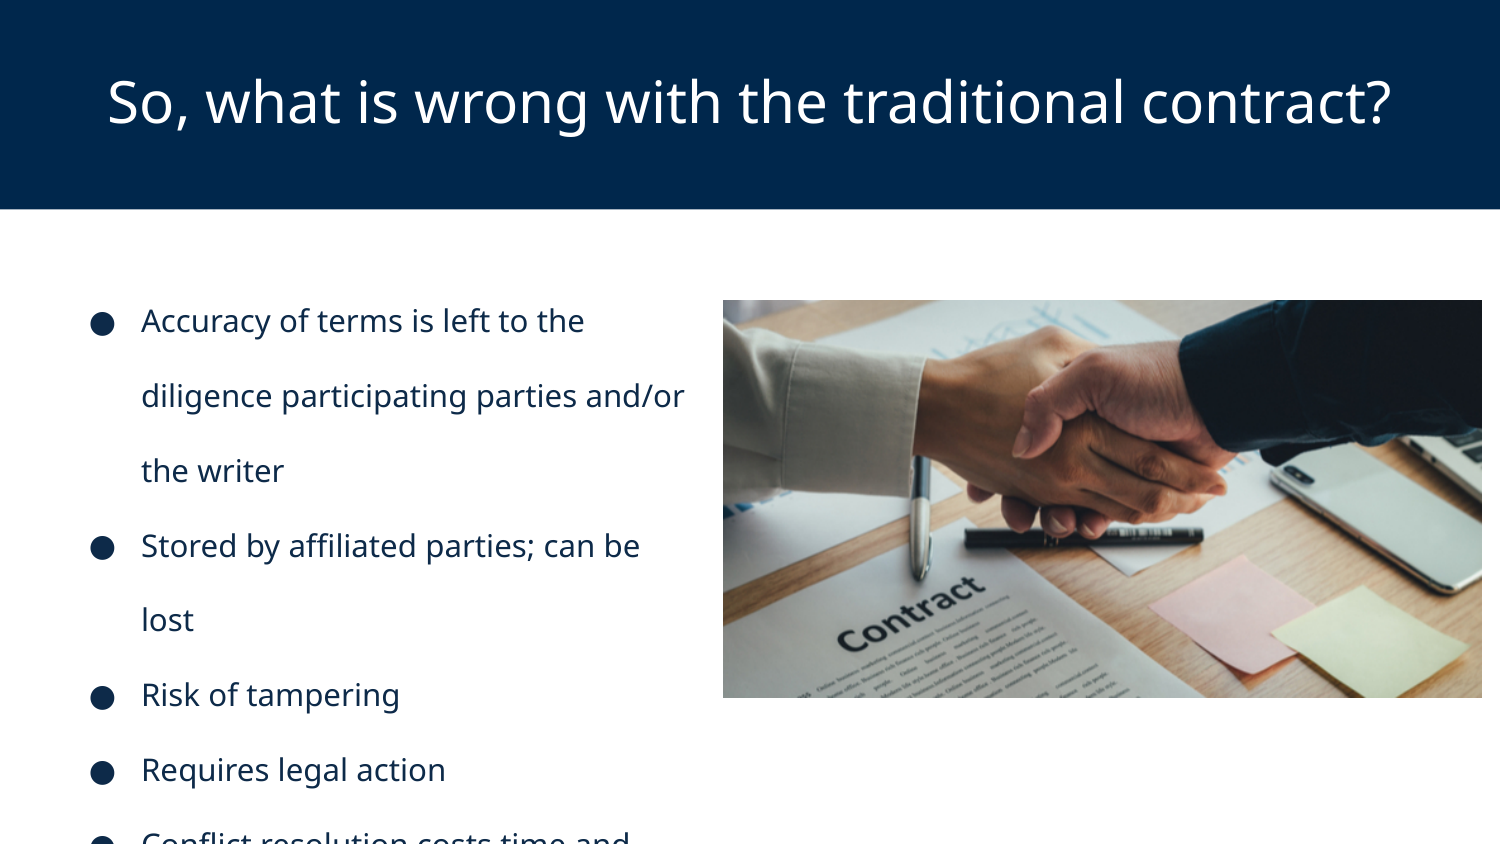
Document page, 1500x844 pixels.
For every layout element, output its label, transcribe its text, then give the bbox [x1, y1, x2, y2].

list Accuracy of terms is left to the diligence participating parties and/or the writer Stored by affiliated parties; can be lost Risk of tampering Requires legal action Conflict resolution costs time and money (usually through court) [51, 248, 708, 776]
picture [722, 300, 1482, 698]
title So, what is wrong with the traditional contract? [51, 50, 1449, 153]
